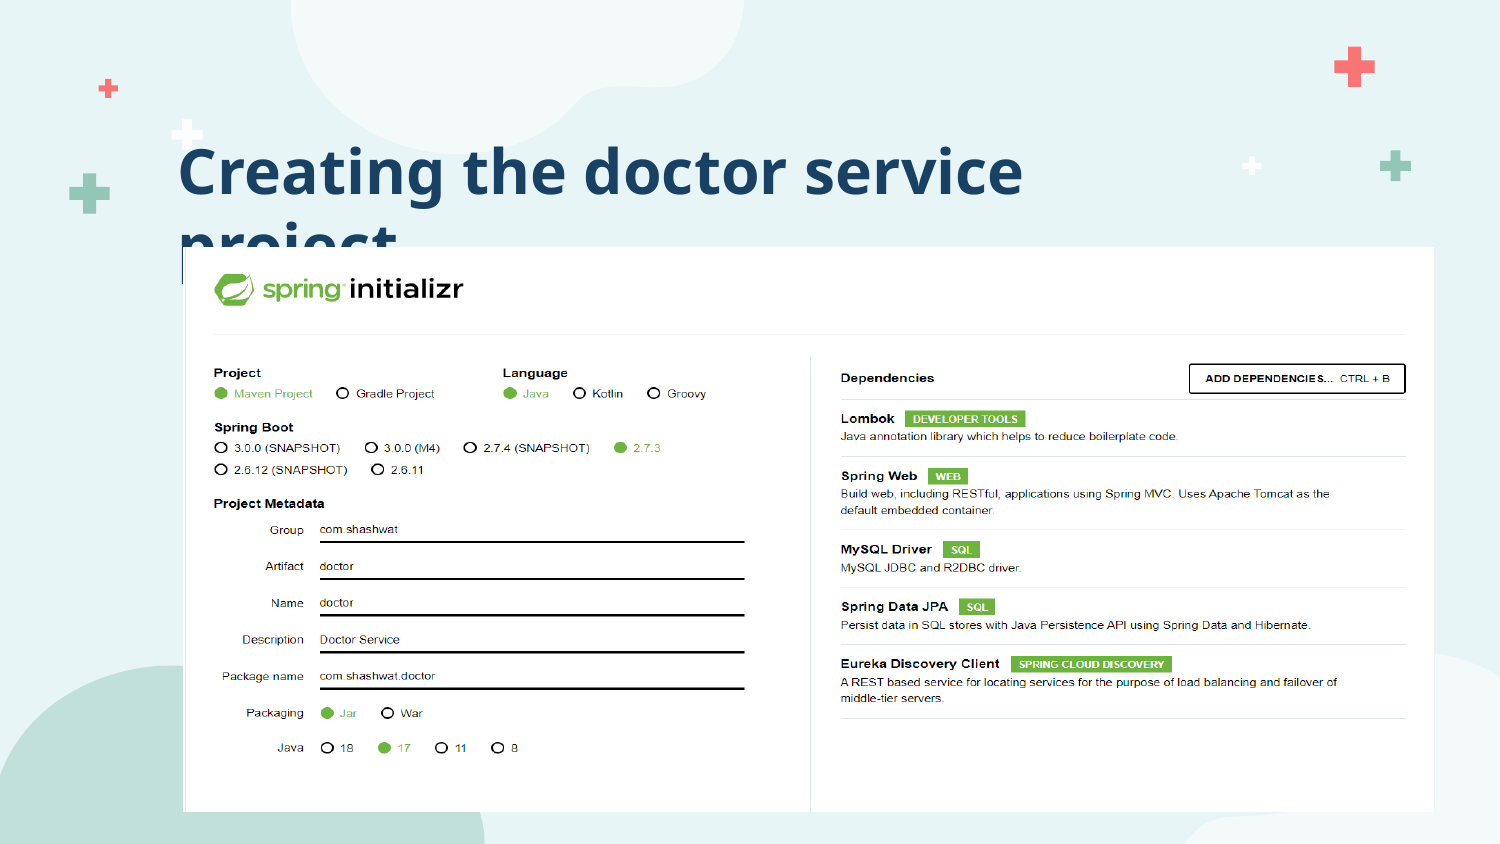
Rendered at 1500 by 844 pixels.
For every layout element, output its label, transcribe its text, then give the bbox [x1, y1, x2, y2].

title Creating the doctor service project [162, 117, 1224, 212]
text_box [182, 227, 1370, 247]
picture [182, 247, 1435, 812]
